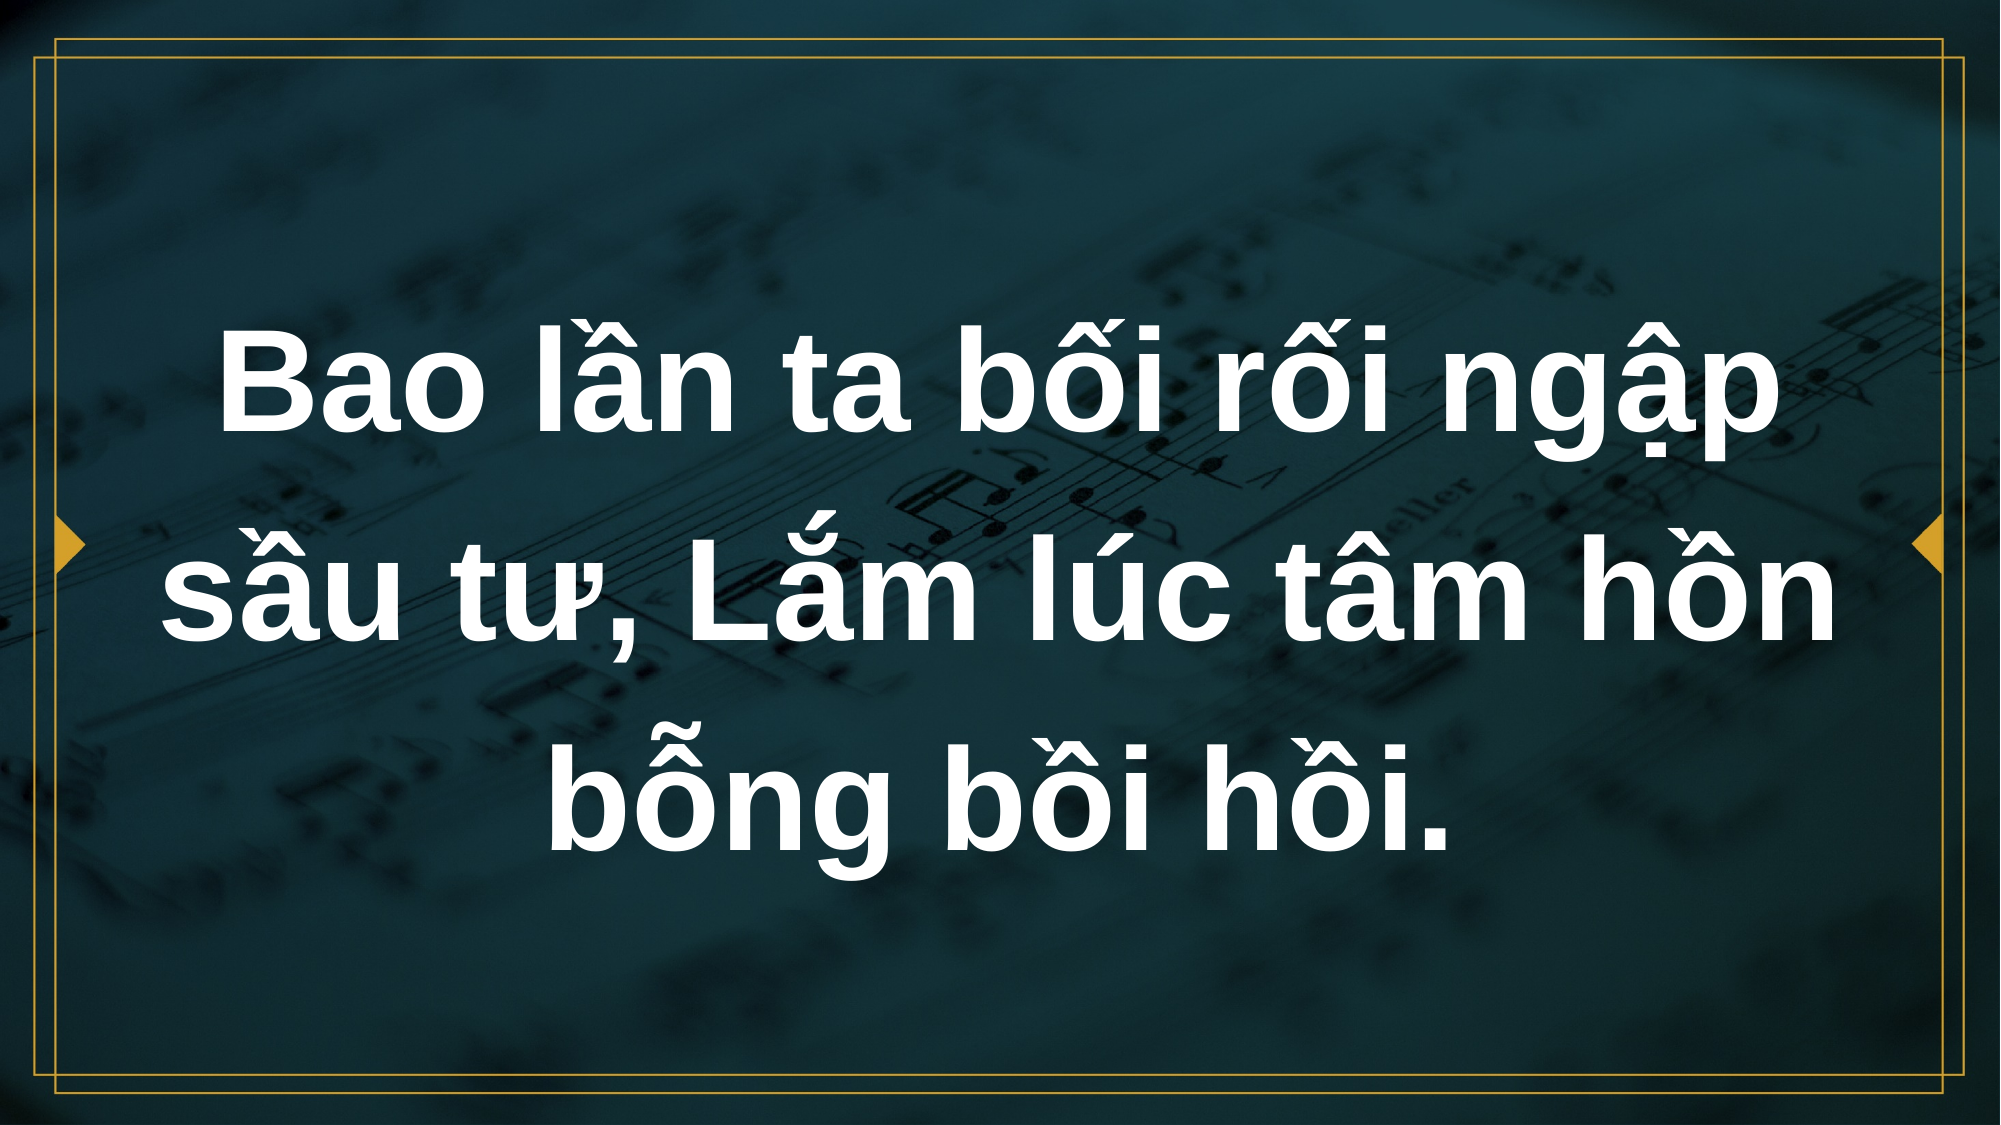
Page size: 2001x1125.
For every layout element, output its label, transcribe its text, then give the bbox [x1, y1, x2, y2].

title Bao lần ta bối rối ngập sầu tư, Lắm lúc tâm hồn bỗng bồi hồi. [55, 53, 1945, 1077]
picture [0, 0, 2000, 1125]
